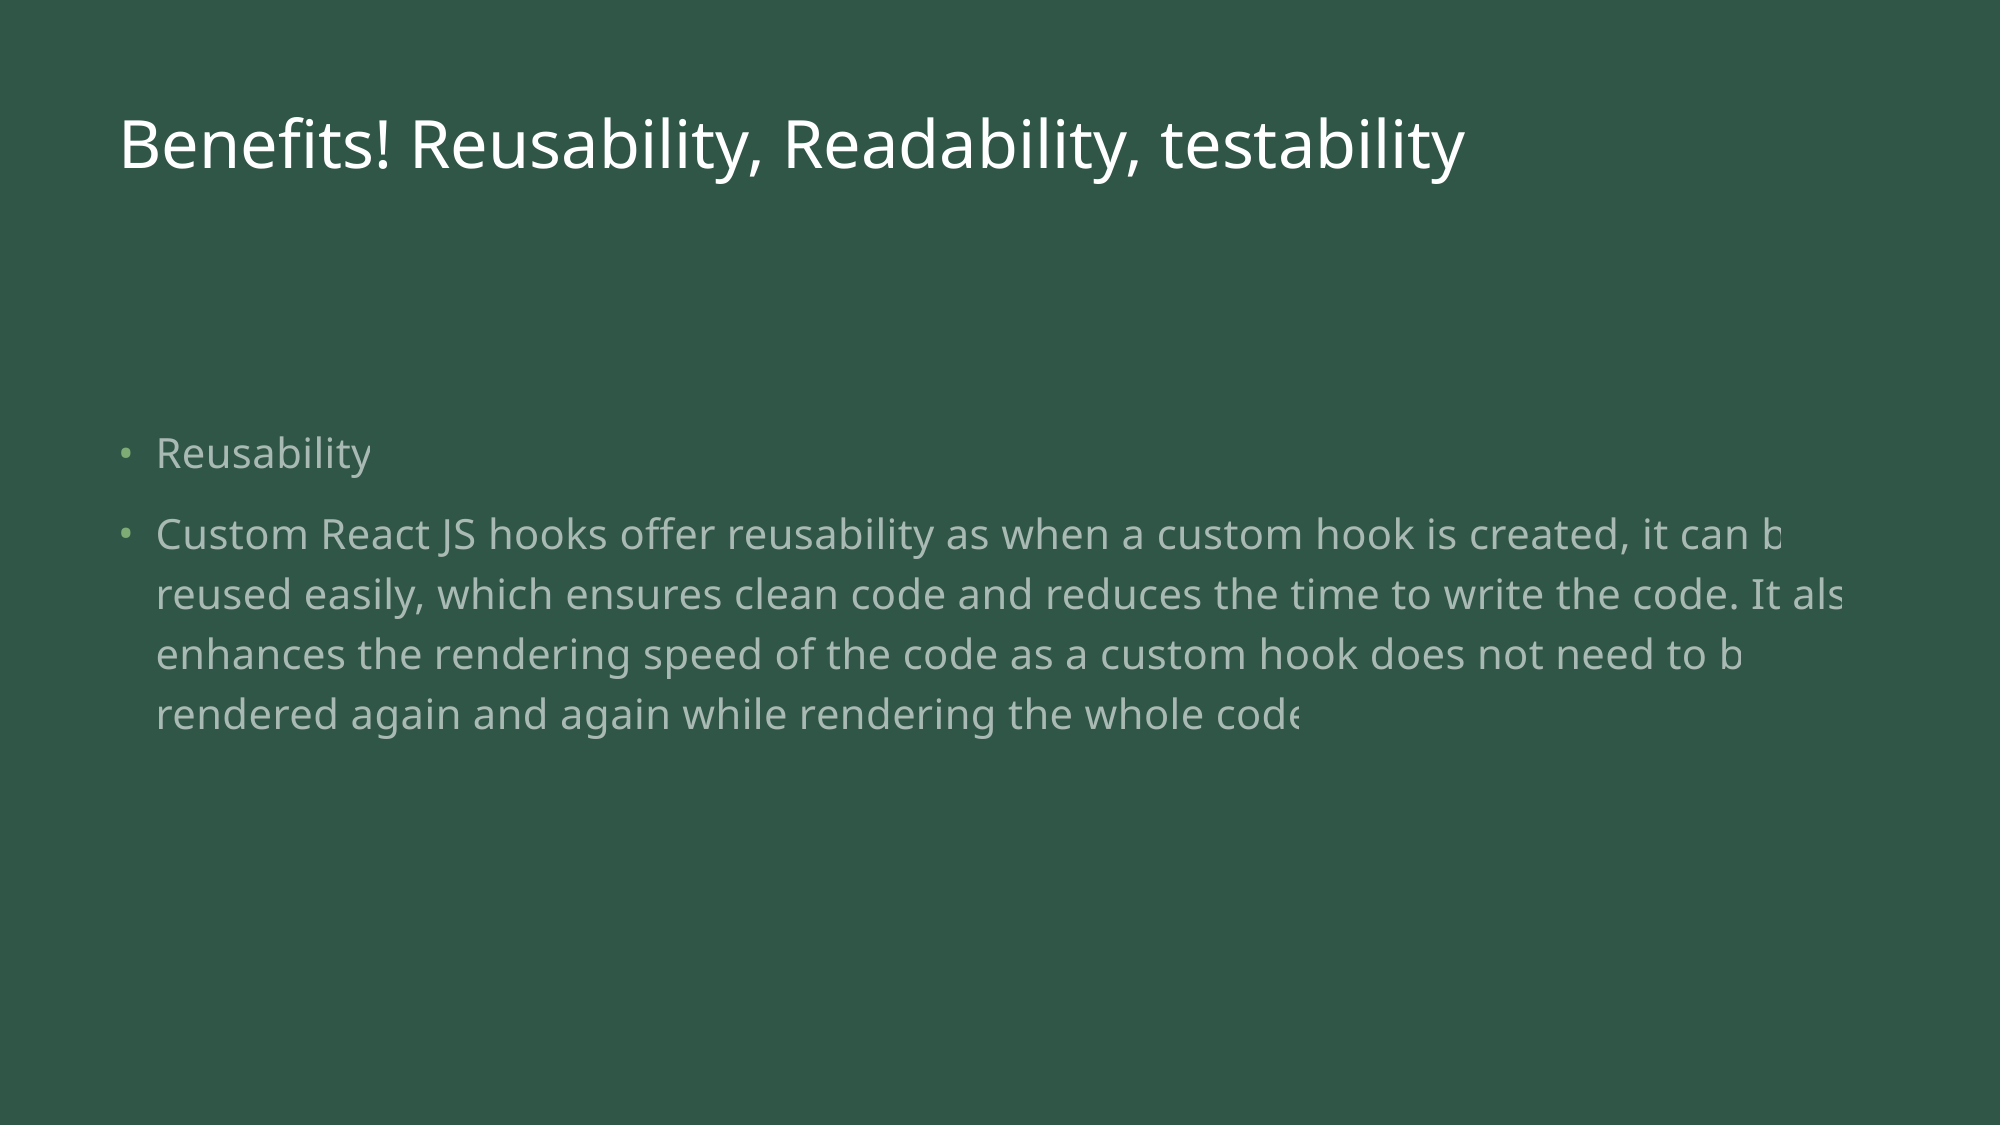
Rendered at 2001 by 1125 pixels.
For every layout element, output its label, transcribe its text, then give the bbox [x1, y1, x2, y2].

title Benefits! Reusability, Readability, testability [118, 101, 1878, 240]
list Reusability Custom React JS hooks offer reusability as when a custom hook is created, it can be reused easily, which ensures clean code and reduces the time to write the code. It also enhances the rendering speed of the code as a custom hook does not need to be rendered again and again while rendering the whole code. [118, 416, 1878, 947]
